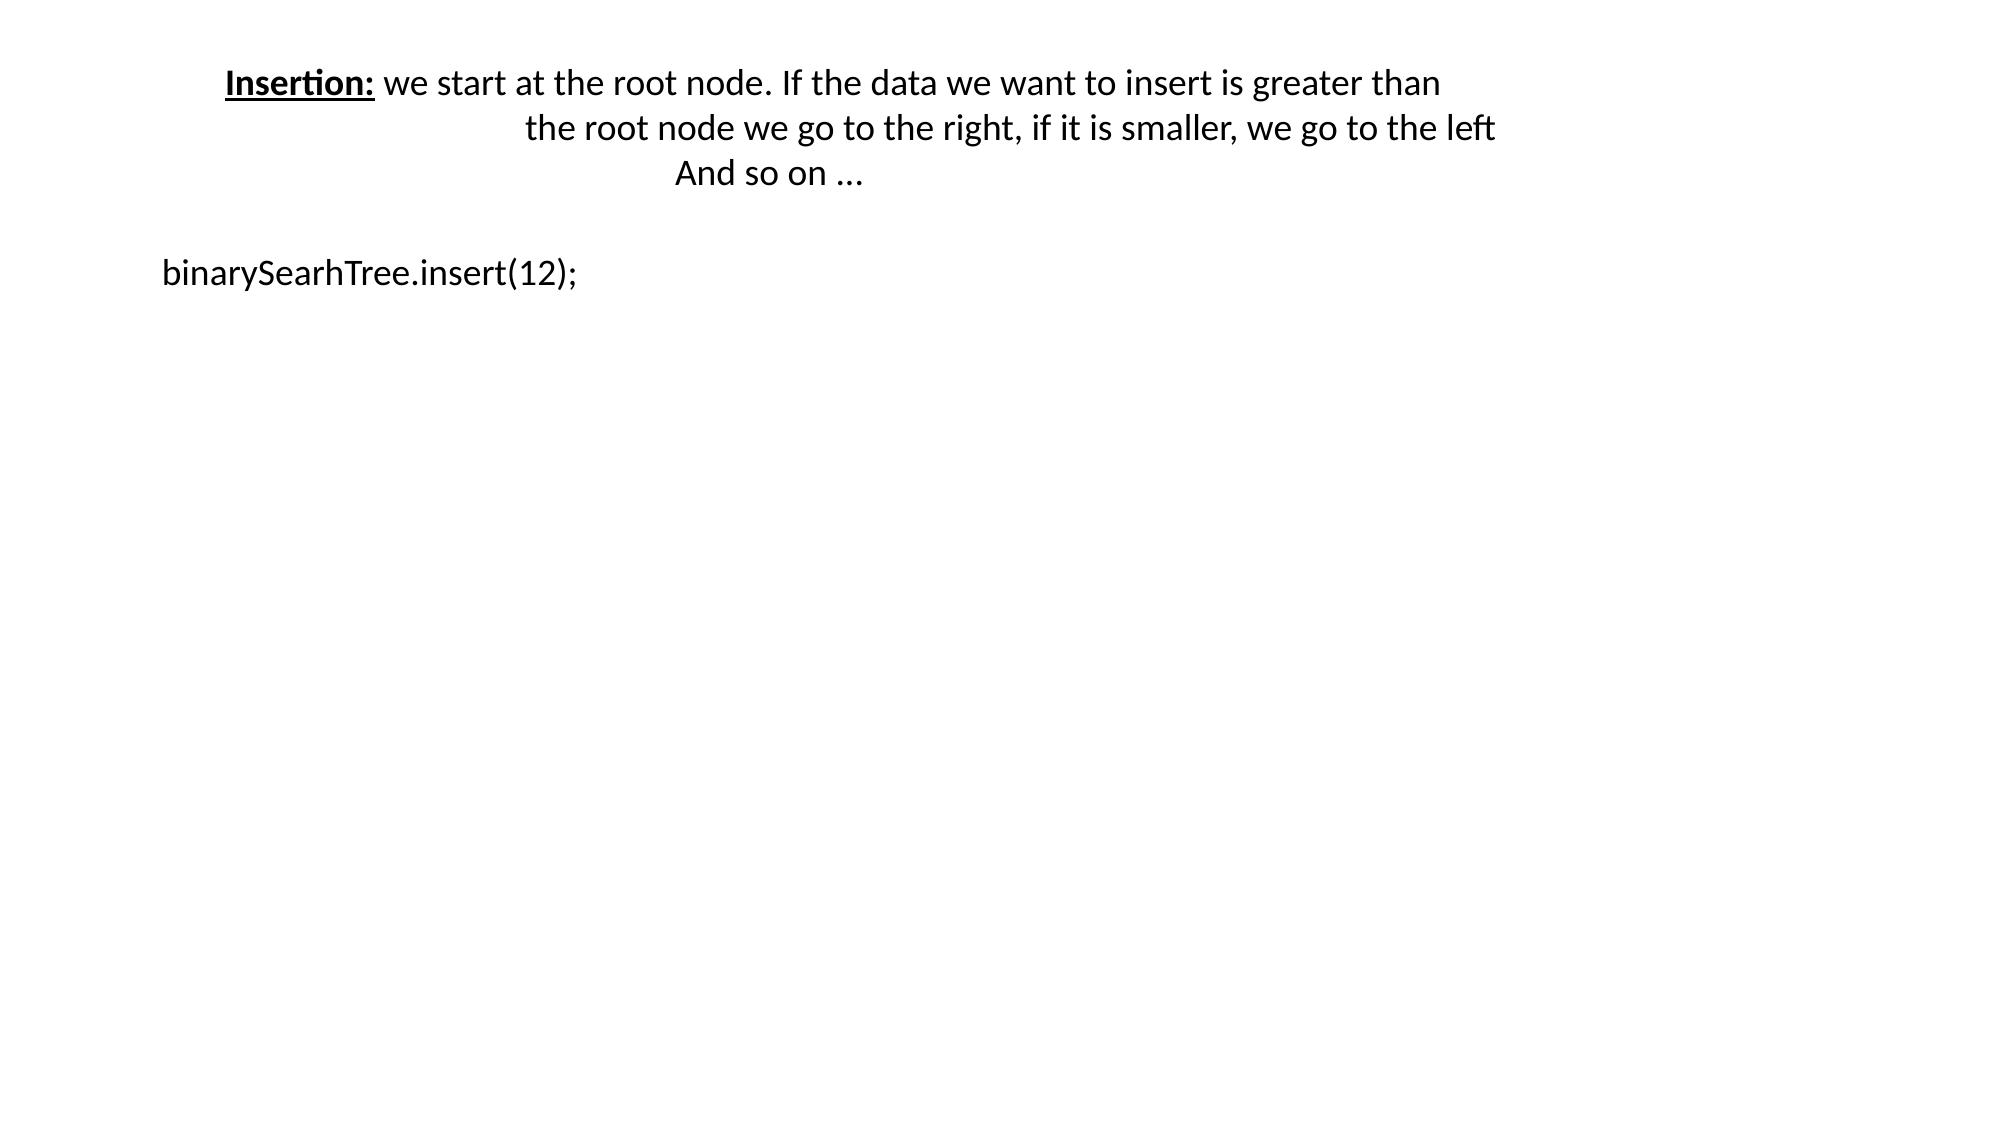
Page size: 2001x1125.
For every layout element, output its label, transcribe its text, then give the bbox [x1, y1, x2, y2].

text_box binarySearhTree.insert(12); [147, 240, 594, 301]
text_box Insertion: we start at the root node. If the data we want to insert is greater than the root node we go to the right, if it is smaller, we go to the left And so on ... [210, 50, 1513, 201]
